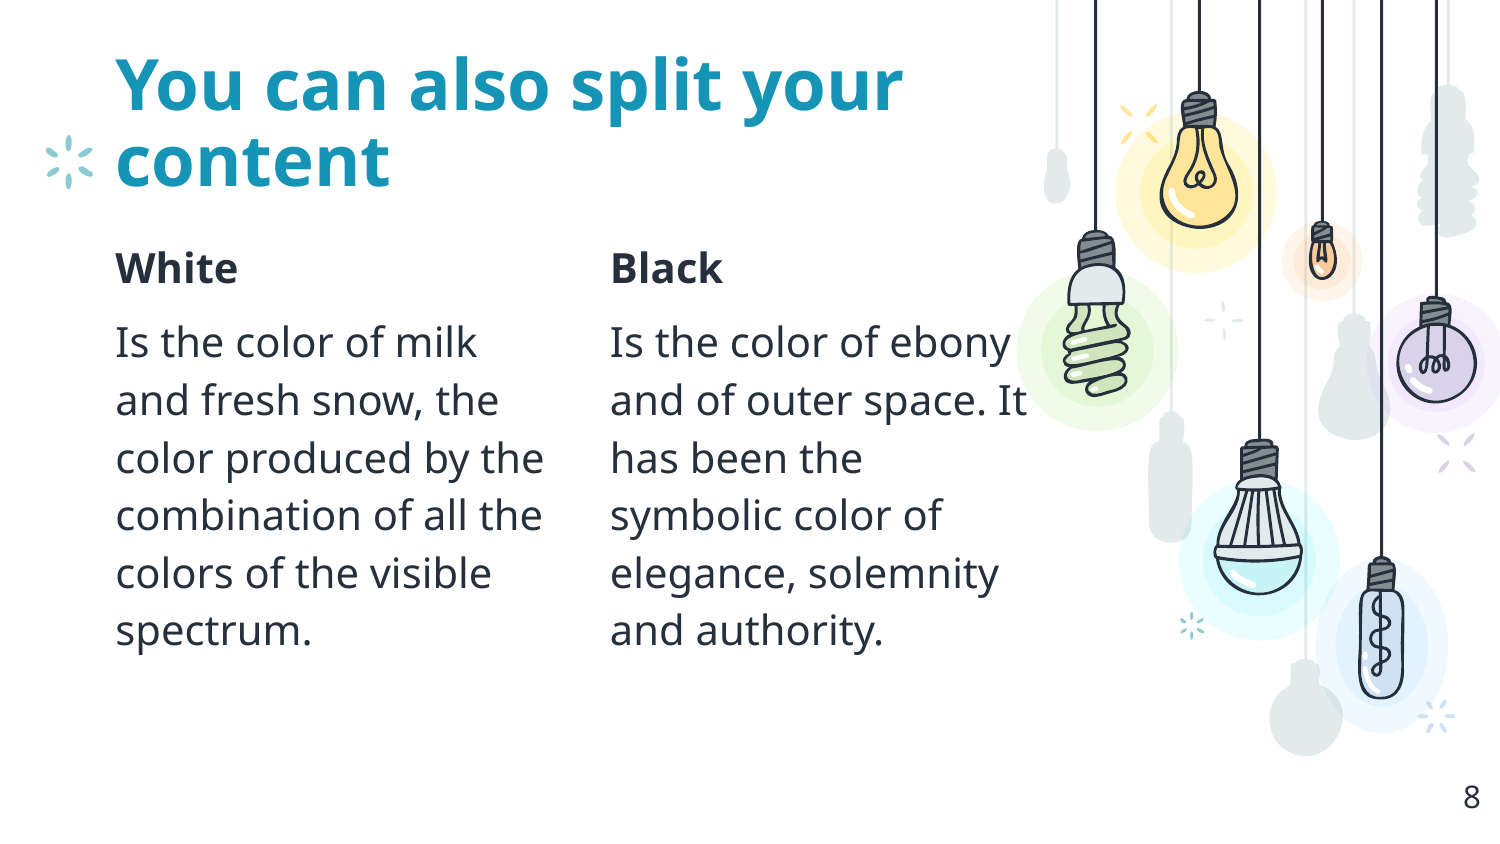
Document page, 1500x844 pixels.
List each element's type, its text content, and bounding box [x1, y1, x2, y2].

list Black Is the color of ebony and of outer space. It has been the symbolic color of elegance, solemnity and authority. [609, 234, 1044, 731]
slide_number ‹#› [1426, 766, 1482, 832]
title You can also split your content [115, 124, 1044, 203]
list White Is the color of milk and fresh snow, the color produced by the combination of all the colors of the visible spectrum. [115, 234, 550, 731]
